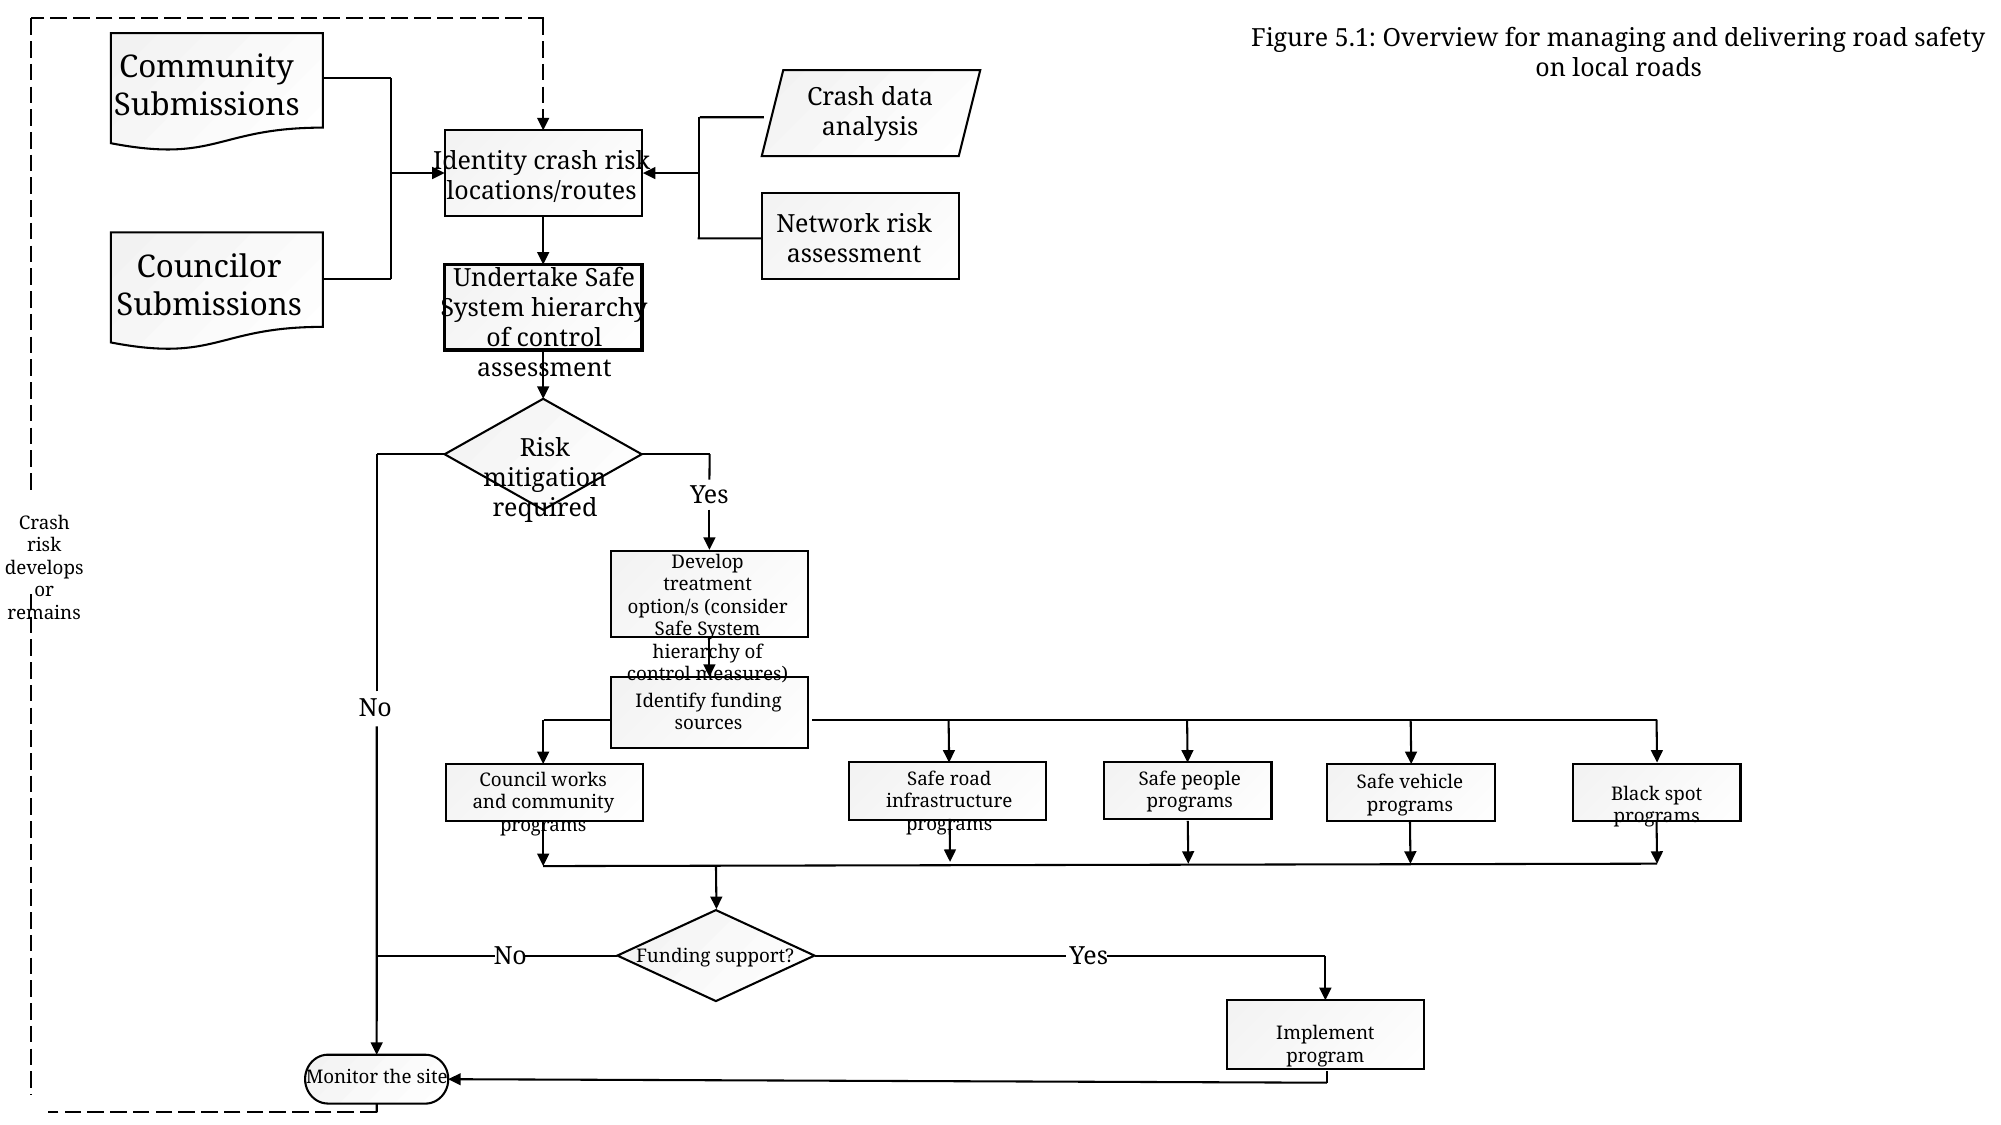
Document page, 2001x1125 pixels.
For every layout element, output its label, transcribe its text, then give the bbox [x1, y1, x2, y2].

text_box [761, 192, 960, 200]
text_box Identity crash risk locations/routes [417, 136, 666, 212]
text_box [309, 1095, 445, 1105]
text_box [1226, 999, 1425, 1070]
text_box [657, 909, 775, 936]
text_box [448, 1079, 1327, 1083]
text_box [760, 130, 962, 158]
text_box [109, 231, 324, 239]
text_box [805, 550, 809, 638]
text_box [761, 275, 960, 280]
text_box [543, 863, 1658, 867]
text_box Undertake Safe System hierarchy of control assessment [420, 254, 669, 389]
text_box Crash risk develops or remains [0, 502, 102, 631]
text_box Figure 5.1: Overview for managing and delivering road safety on local roads [1228, 13, 2000, 89]
text_box [109, 32, 324, 39]
text_box Safe vehicle programs [1315, 762, 1504, 823]
text_box Safe road infrastructure programs [843, 759, 1056, 842]
text_box [109, 129, 306, 151]
text_box Black spot programs [1562, 773, 1751, 834]
text_box Identify funding sources [611, 681, 806, 742]
text_box [316, 1053, 438, 1057]
text_box Implement program [1228, 1013, 1422, 1074]
text_box Yes [612, 470, 806, 516]
text_box Council works and community programs [446, 760, 640, 843]
text_box [109, 329, 293, 350]
text_box No [278, 684, 472, 730]
text_box Network risk assessment [730, 200, 979, 275]
text_box [781, 69, 982, 100]
text_box [654, 974, 778, 1003]
text_box No [413, 931, 607, 977]
text_box Monitor the site [280, 1057, 474, 1095]
text_box [444, 212, 643, 217]
text_box Safe people programs [1095, 758, 1284, 819]
text_box Community Submissions [82, 39, 331, 129]
text_box [610, 676, 809, 749]
text_box [640, 763, 644, 822]
text_box Risk mitigation required [448, 424, 642, 529]
text_box [496, 397, 591, 424]
text_box [444, 129, 643, 136]
text_box [1572, 763, 1742, 773]
text_box Councilor Submissions [85, 239, 334, 329]
text_box Crash data analysis [767, 73, 974, 148]
text_box Develop treatment option/s (consider Safe System hierarchy of control measures) [610, 542, 805, 692]
text_box Yes [992, 932, 1186, 977]
text_box Funding support? [618, 936, 812, 974]
